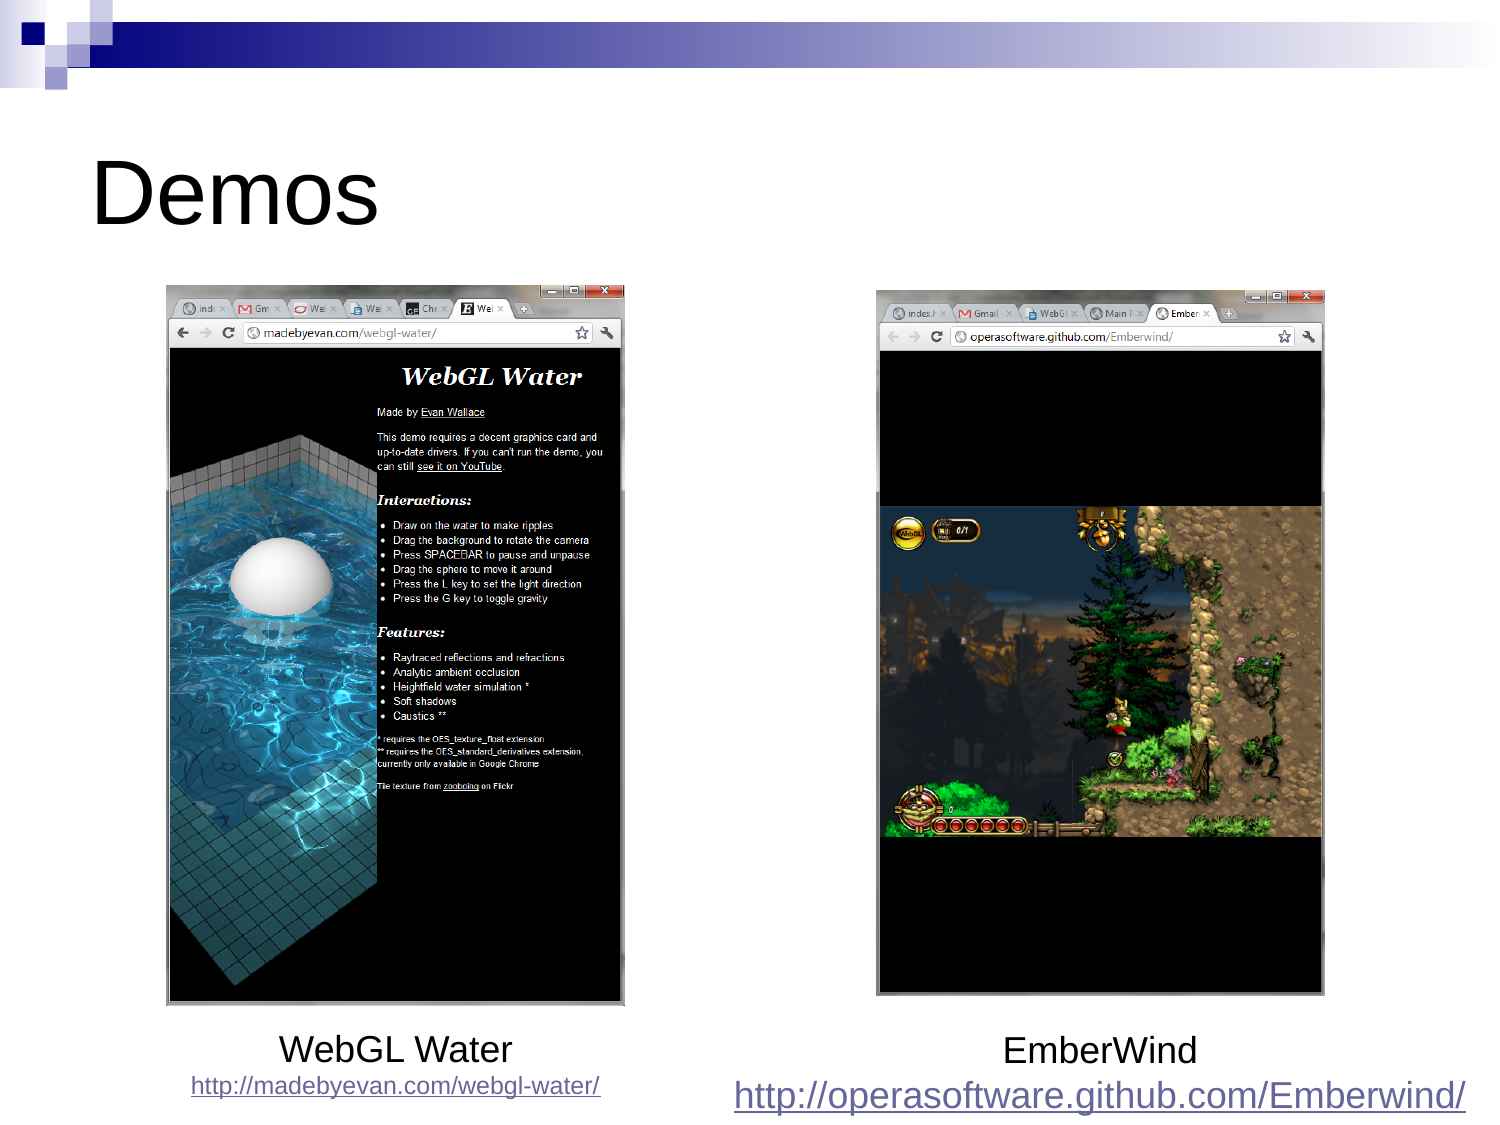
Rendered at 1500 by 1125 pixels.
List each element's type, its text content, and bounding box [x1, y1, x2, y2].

text_box EmberWind http://operasoftware.github.com/Emberwind/ [719, 1018, 1482, 1124]
text_box WebGL Water http://madebyevan.com/webgl-water/ [176, 1017, 616, 1107]
picture [875, 289, 1325, 996]
title Demos [75, 75, 1425, 300]
picture [166, 285, 626, 1006]
